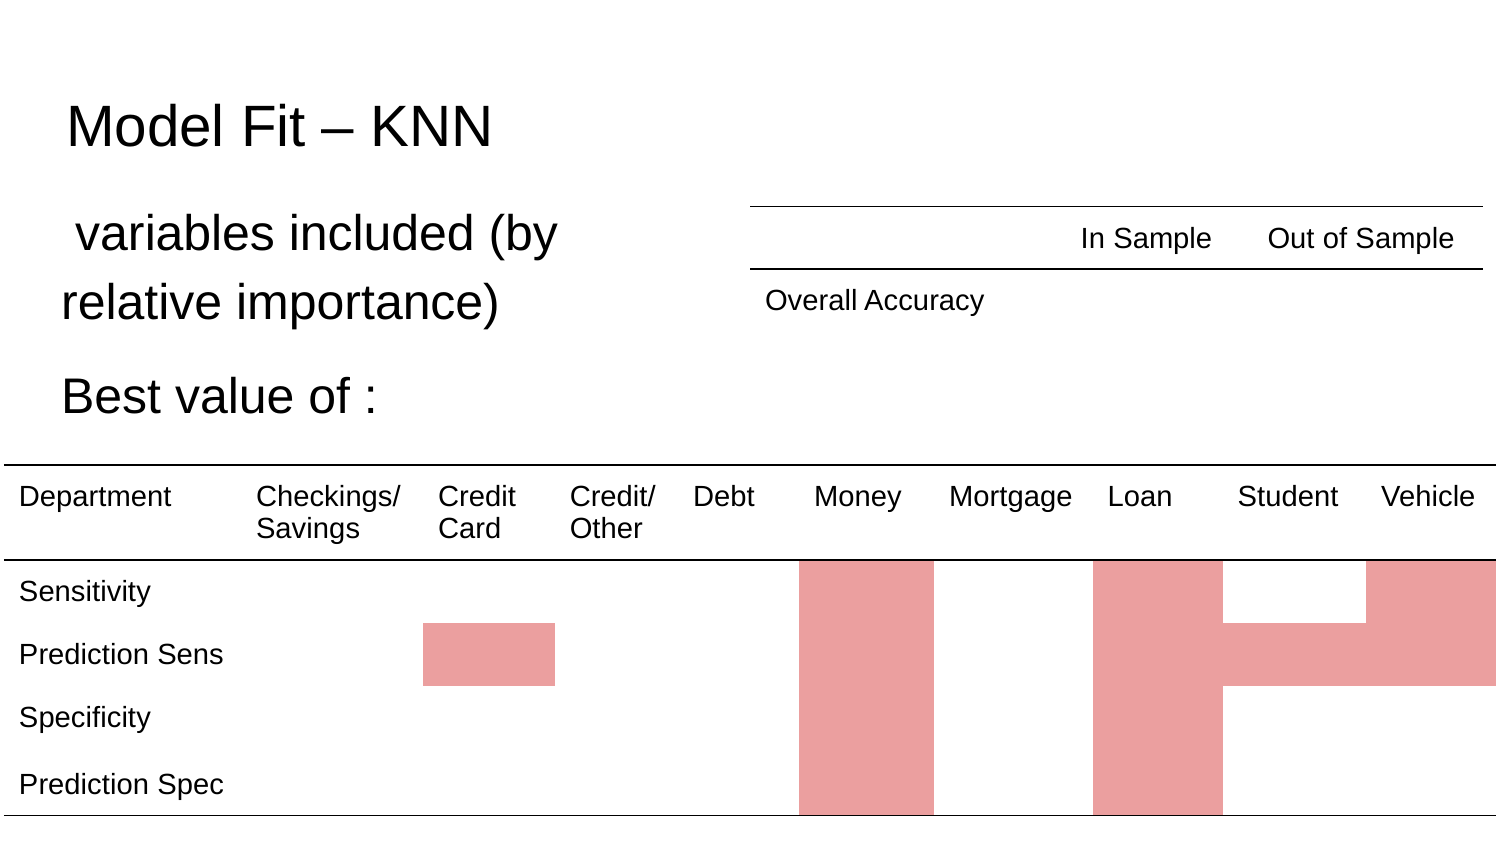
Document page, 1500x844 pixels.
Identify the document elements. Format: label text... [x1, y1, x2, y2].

text_box Model Fit – KNN [51, 72, 1449, 167]
